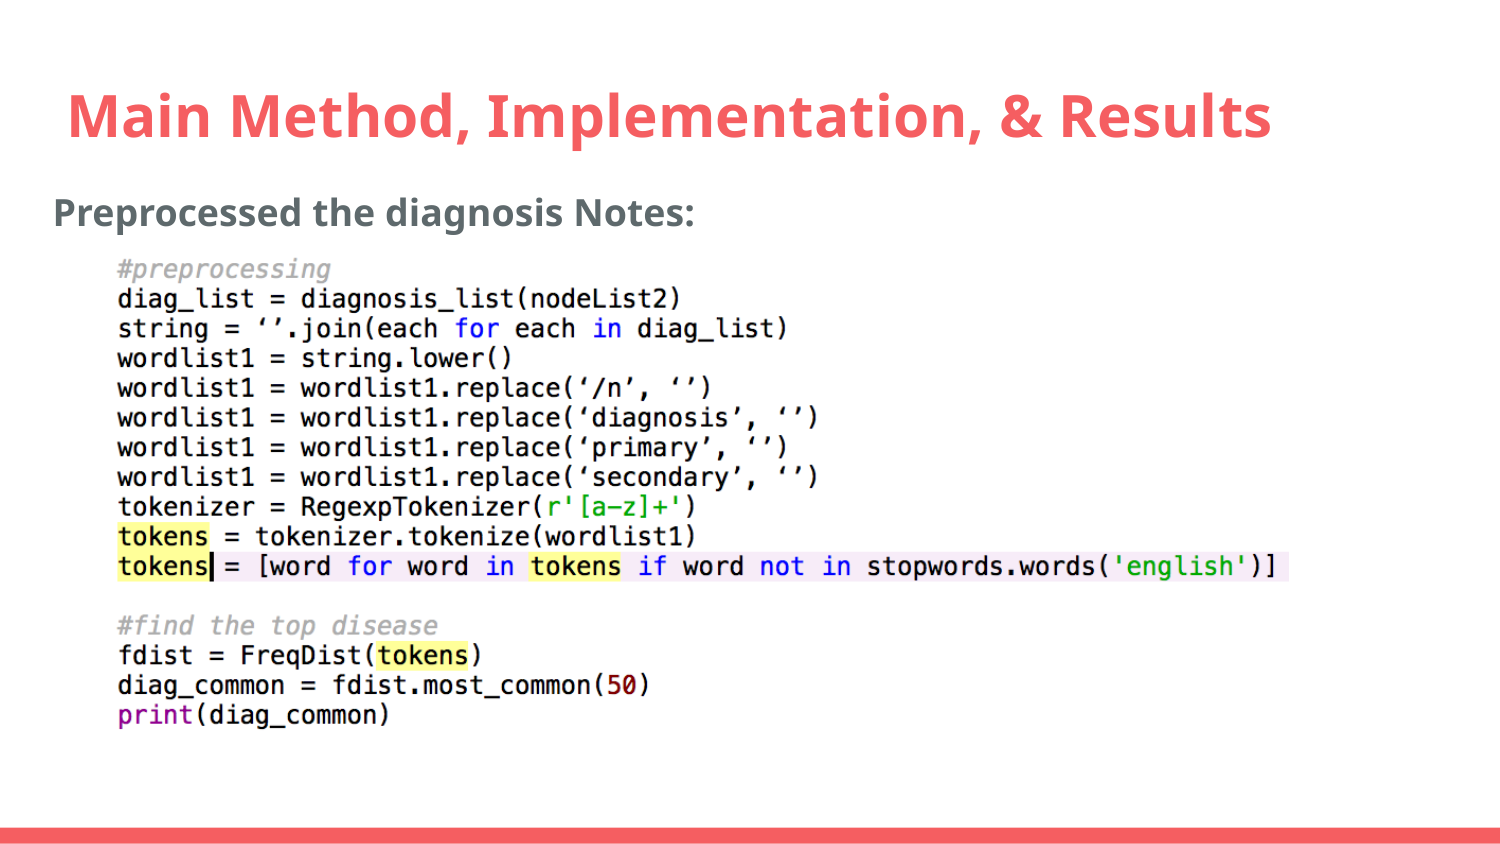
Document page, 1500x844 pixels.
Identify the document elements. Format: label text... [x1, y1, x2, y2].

list Preprocessed the diagnosis Notes: [37, 166, 1436, 728]
title Main Method, Implementation, & Results [50, 63, 1450, 168]
picture [109, 244, 1290, 745]
